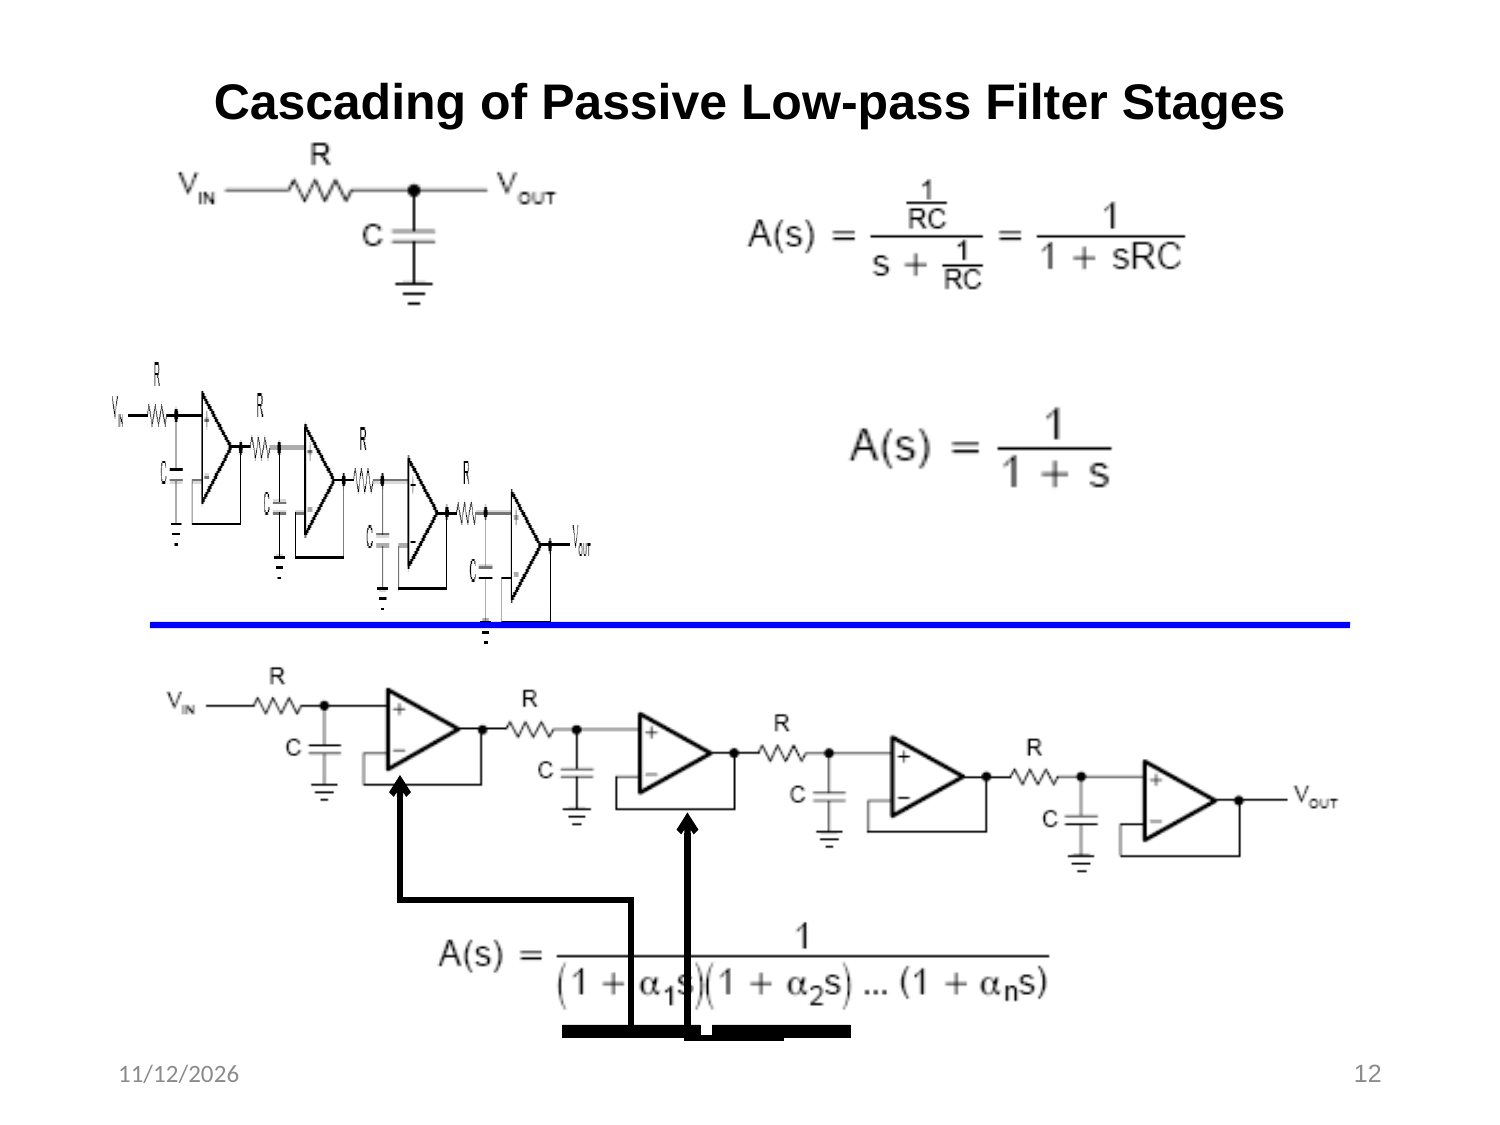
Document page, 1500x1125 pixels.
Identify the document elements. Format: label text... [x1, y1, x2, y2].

picture [149, 124, 588, 333]
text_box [390, 784, 641, 1016]
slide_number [103, 1042, 441, 1103]
picture [412, 899, 1075, 1030]
text_box [711, 1030, 851, 1038]
text_box Cascading of Passive Low-pass Filter Stages [0, 62, 1500, 138]
picture [99, 337, 1363, 895]
picture [724, 162, 1213, 319]
text_box [691, 1030, 701, 1035]
slide_number 12 [1059, 1042, 1397, 1103]
picture [824, 387, 1150, 515]
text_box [621, 878, 847, 972]
text_box [561, 1030, 684, 1038]
